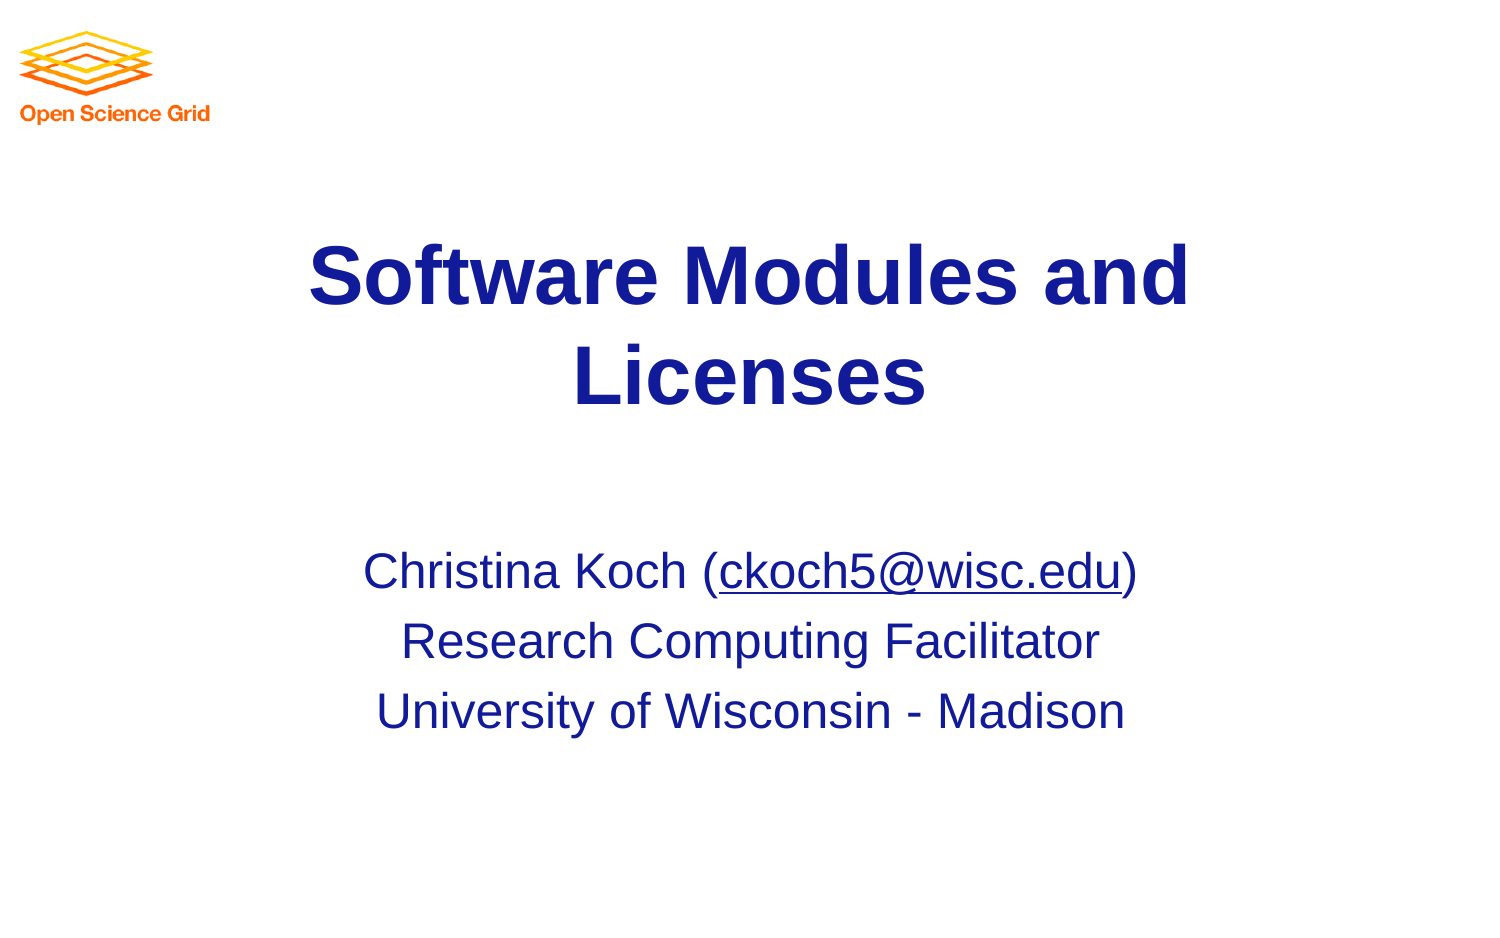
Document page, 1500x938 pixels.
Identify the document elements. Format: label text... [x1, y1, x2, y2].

subtitle Christina Koch (ckoch5@wisc.edu) Research Computing Facilitator University of Wisconsin - Madison [84, 531, 1418, 771]
picture [0, 12, 229, 139]
title Software Modules and Licenses [112, 173, 1388, 469]
